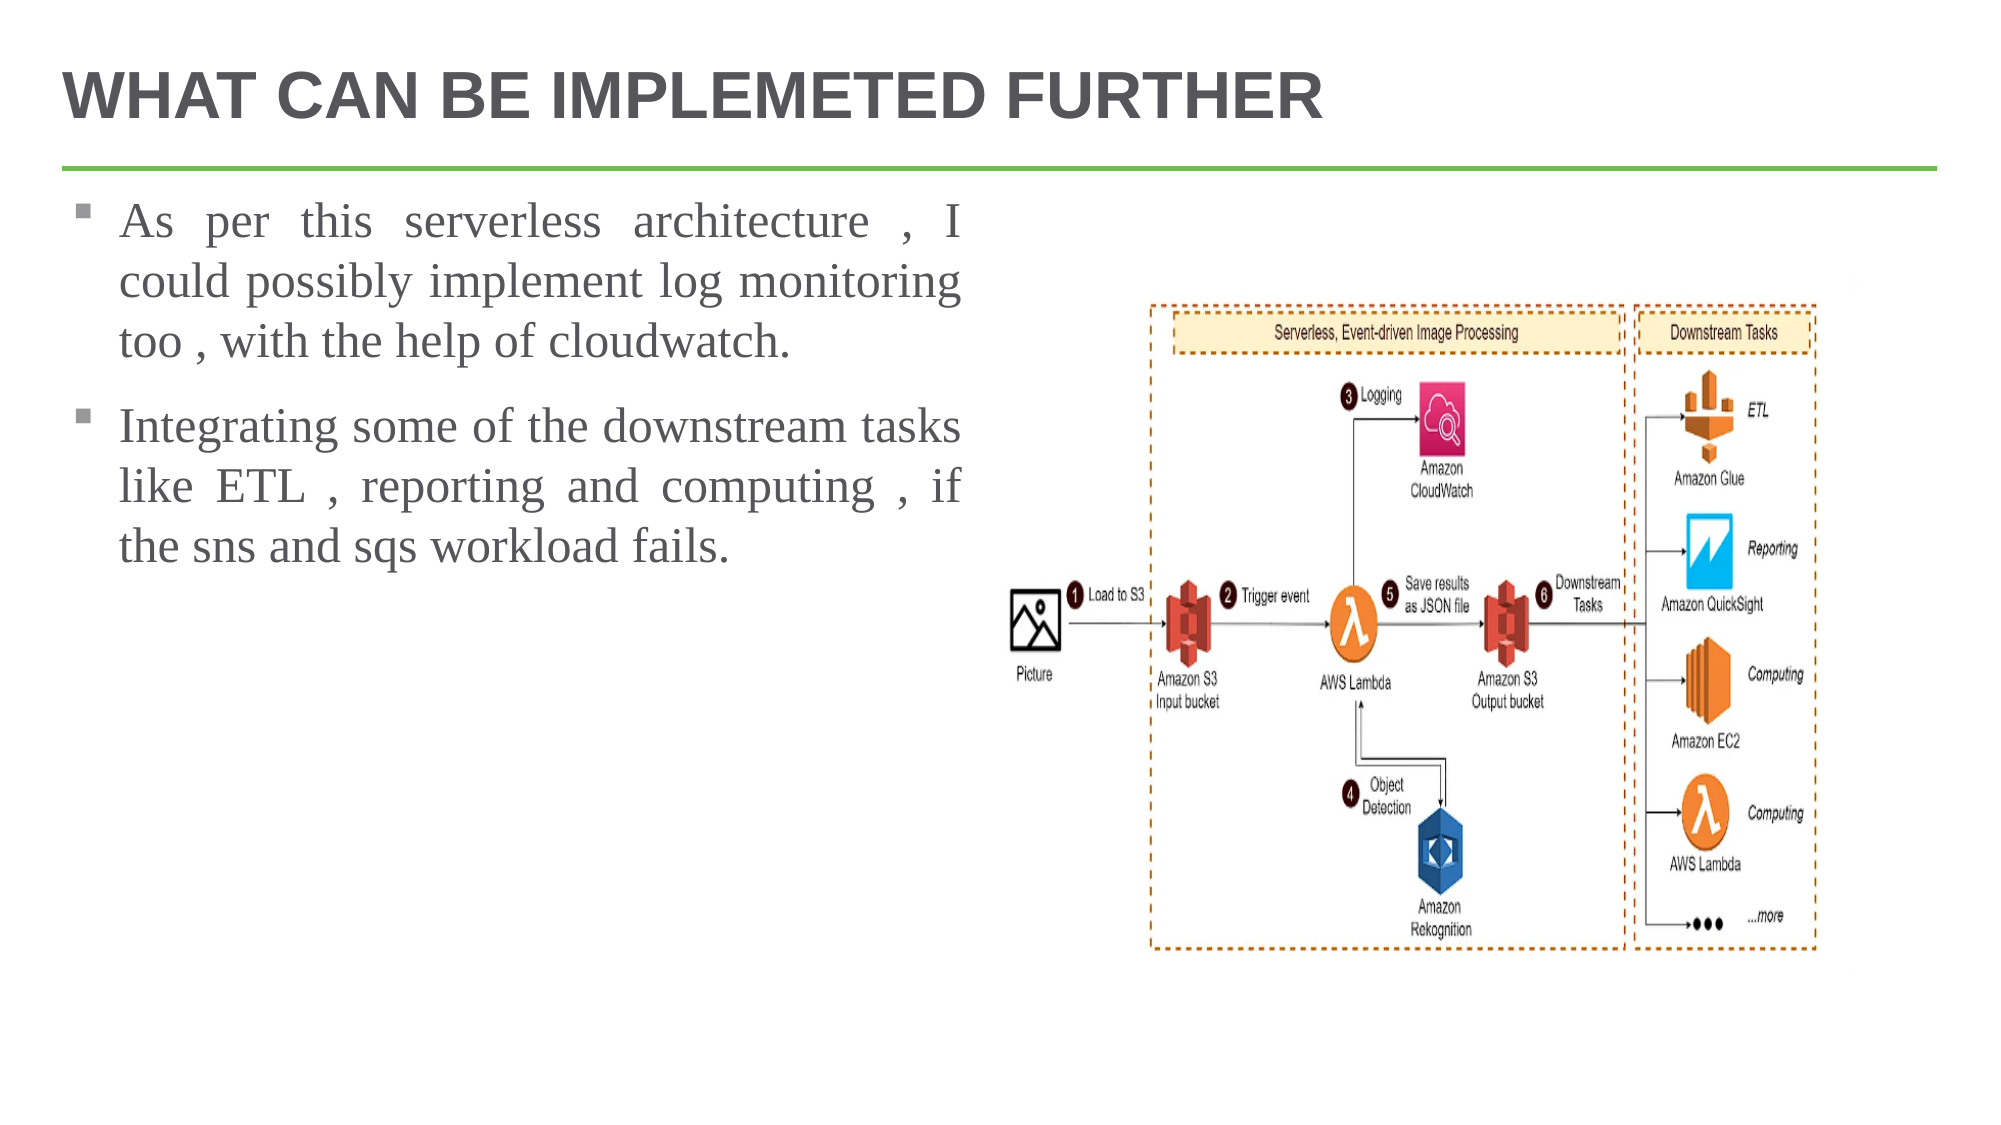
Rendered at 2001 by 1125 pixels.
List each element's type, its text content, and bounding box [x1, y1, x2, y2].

list As per this serverless architecture , I could possibly implement log monitoring too , with the help of cloudwatch. Integrating some of the downstream tasks like ETL , reporting and computing , if the sns and sqs workload fails. [62, 187, 963, 1050]
title What can be implemeted further [62, 37, 1938, 150]
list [972, 216, 1952, 976]
